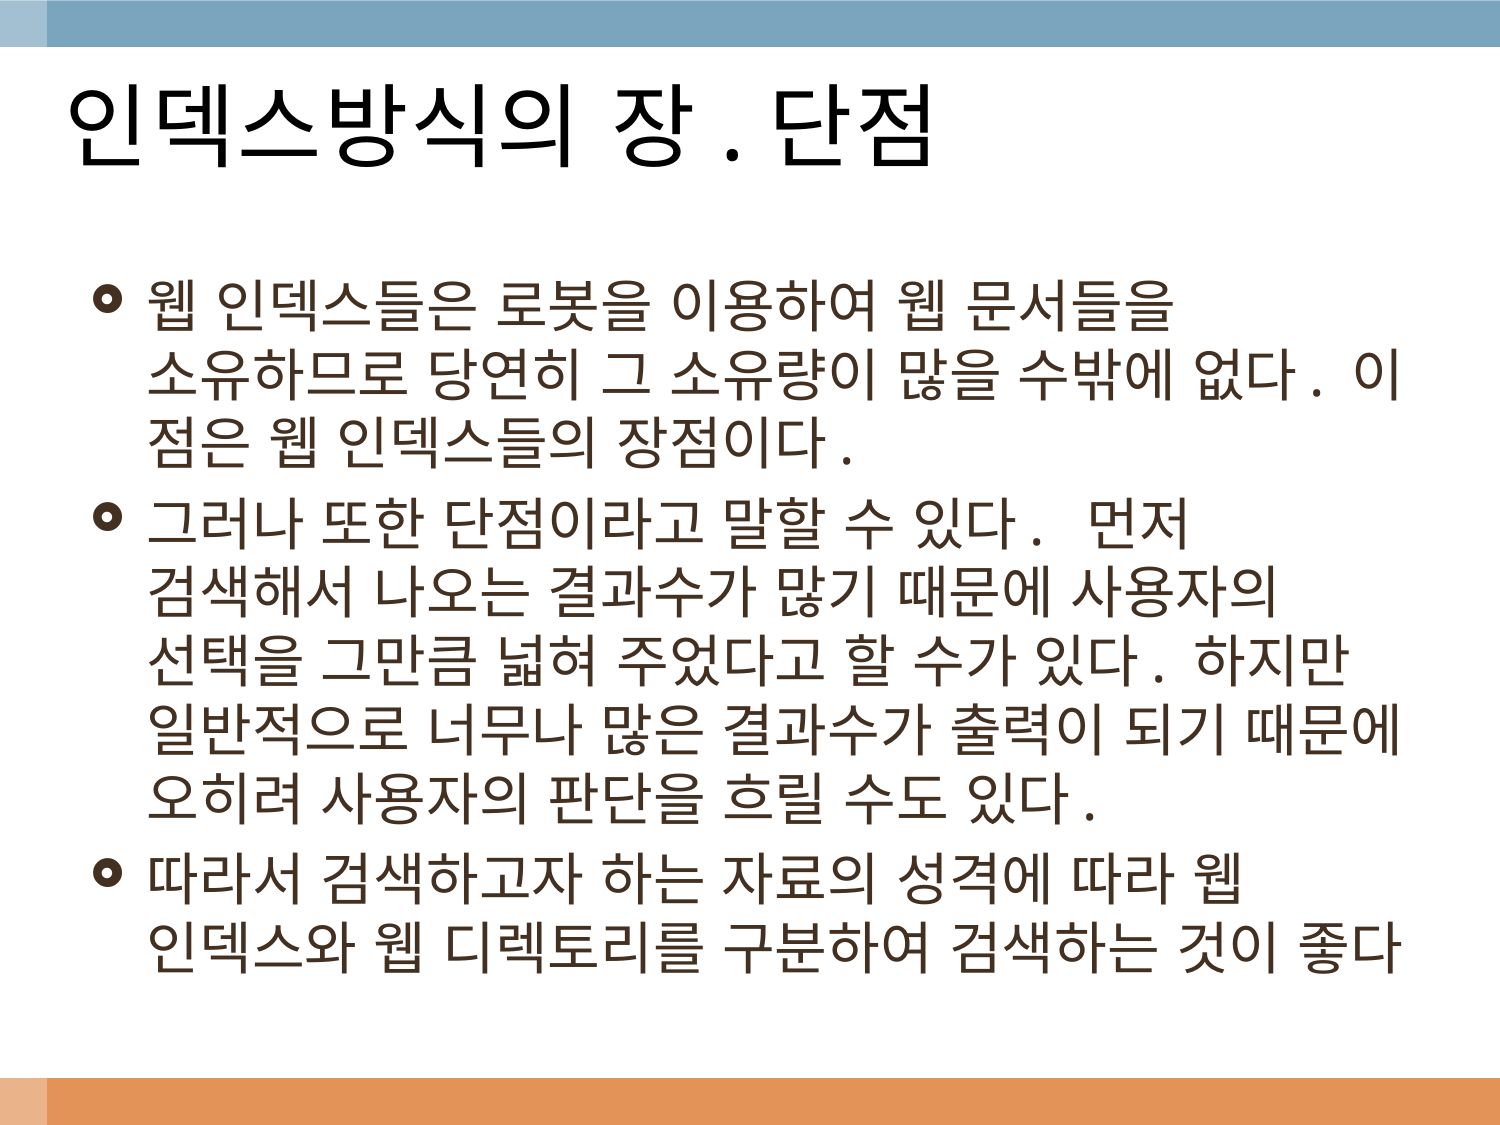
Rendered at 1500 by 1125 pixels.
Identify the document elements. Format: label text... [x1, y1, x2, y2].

list 웹 인덱스들은 로봇을 이용하여 웹 문서들을 소유하므로 당연히 그 소유량이 많을 수밖에 없다. 이 점은 웹 인덱스들의 장점이다. 그러나 또한 단점이라고 말할 수 있다. 먼저 검색해서 나오는 결과수가 많기 때문에 사용자의 선택을 그만큼 넓혀 주었다고 할 수가 있다. 하지만 일반적으로 너무나 많은 결과수가 출력이 되기 때문에 오히려 사용자의 판단을 흐릴 수도 있다. 따라서 검색하고자 하는 자료의 성격에 따라 웹 인덱스와 웹 디렉토리를 구분하여 검색하는 것이 좋다 [75, 262, 1425, 1005]
title 인덱스방식의 장.단점 [49, 46, 1454, 202]
